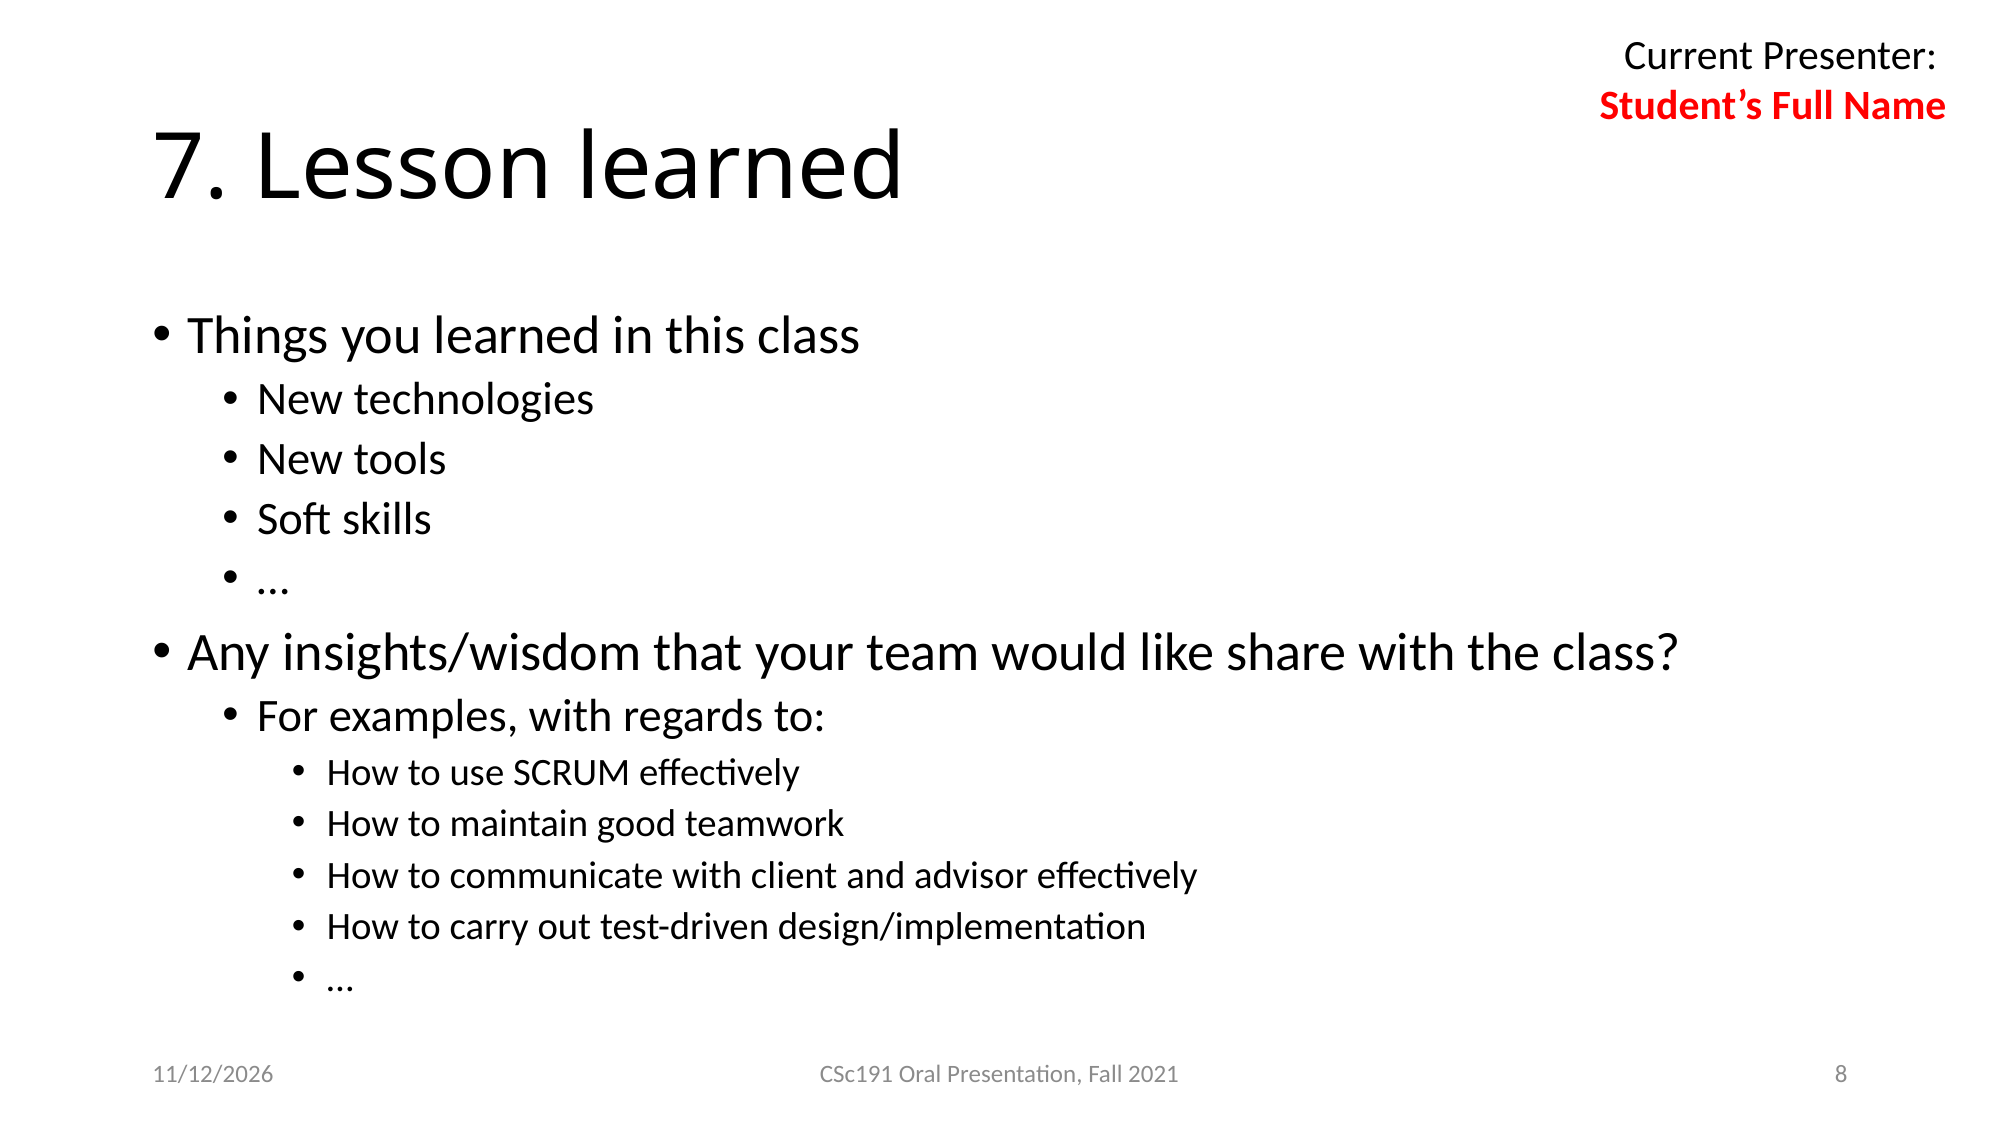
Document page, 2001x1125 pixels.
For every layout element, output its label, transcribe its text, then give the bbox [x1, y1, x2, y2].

footer CSc191 Oral Presentation, Fall 2021 [662, 1042, 1338, 1103]
slide_number 8 [1412, 1042, 1863, 1103]
list Things you learned in this class New technologies New tools Soft skills … Any insights/wisdom that your team would like share with the class? For examples, with regards to: How to use SCRUM effectively How to maintain good teamwork How to communicate with client and advisor effectively How to carry out test-driven design/implementation … [137, 299, 1863, 1014]
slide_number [137, 1042, 588, 1103]
title 7. Lesson learned [137, 59, 1863, 278]
text_box Current Presenter: Student’s Full Name [1539, 20, 1962, 136]
